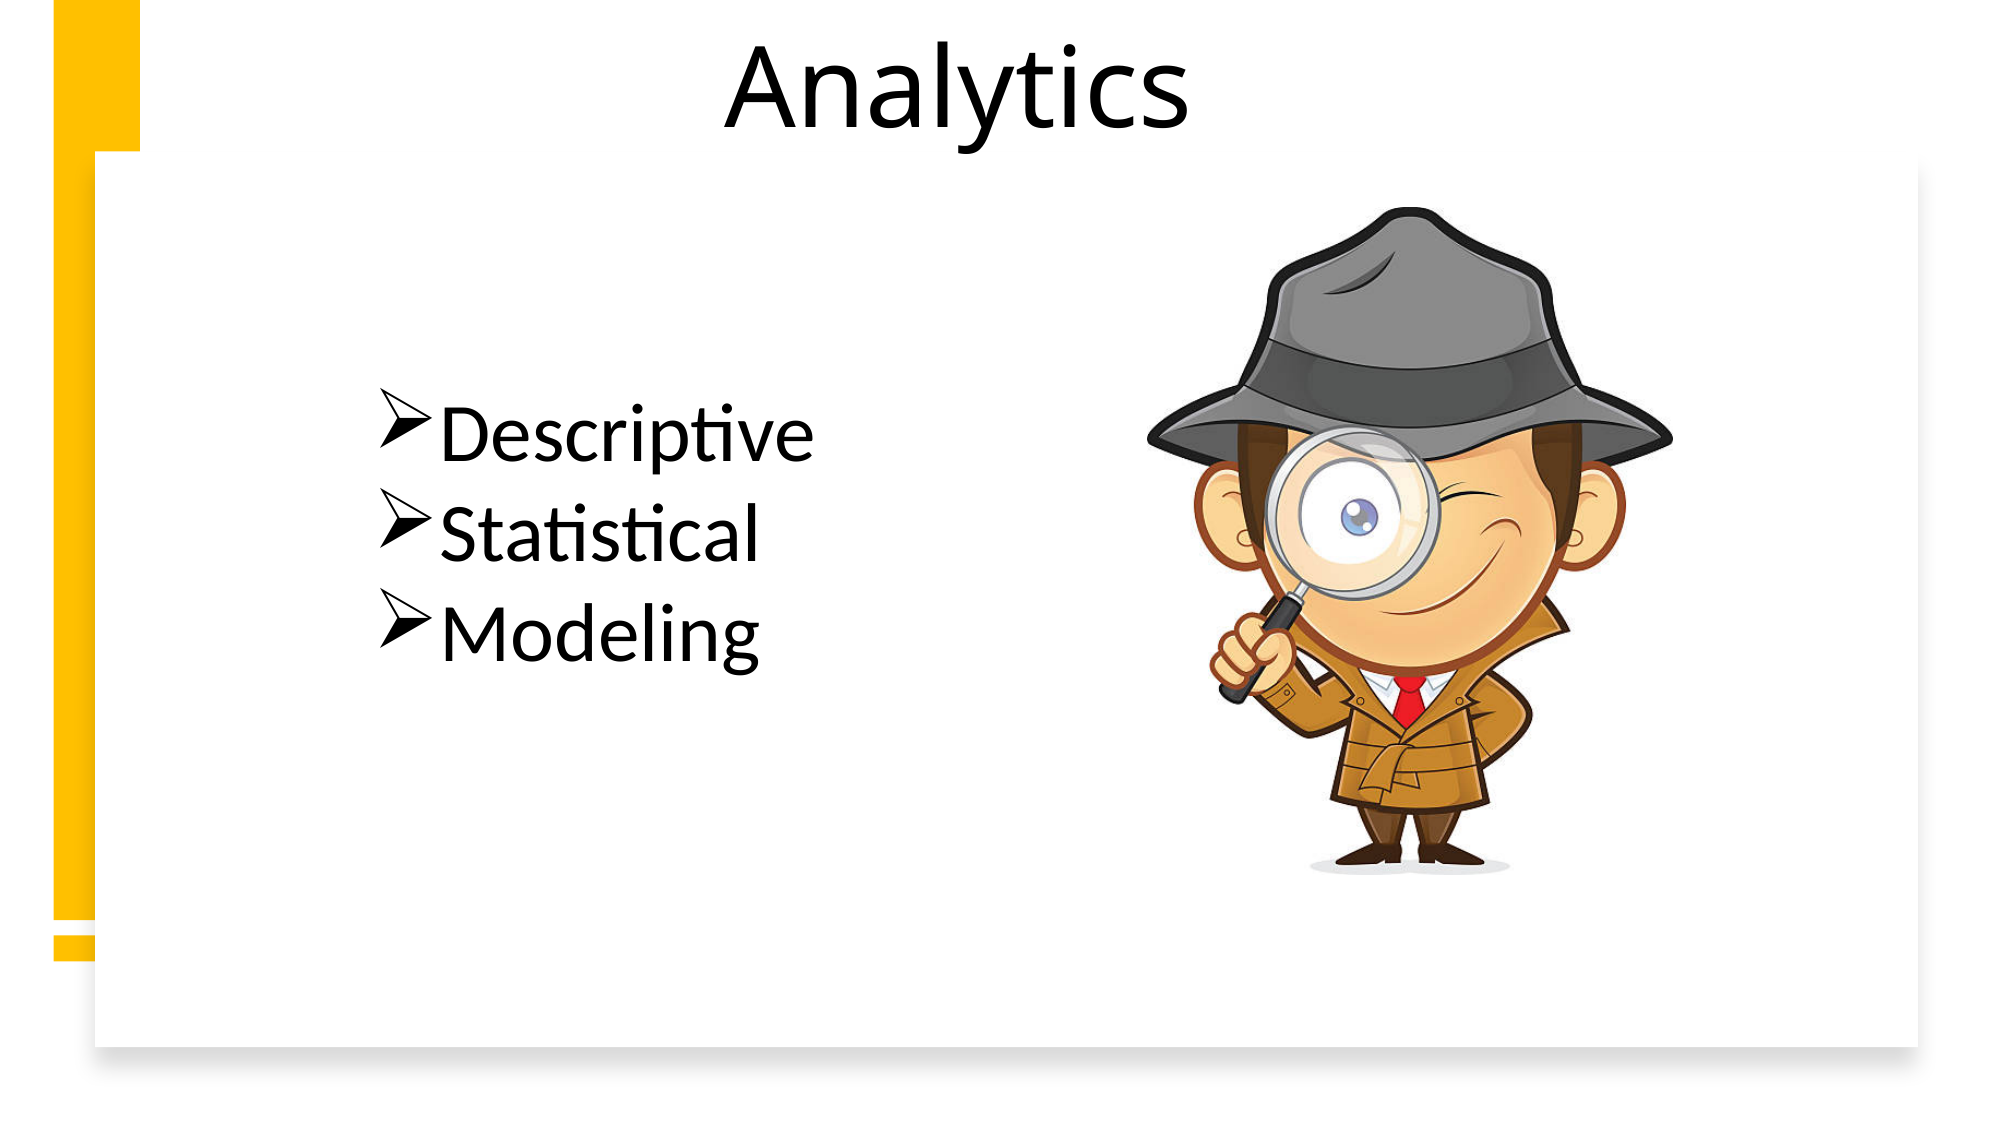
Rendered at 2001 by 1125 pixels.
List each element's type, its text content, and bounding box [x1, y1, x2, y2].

picture [1146, 207, 1673, 875]
text_box Descriptive Statistical Modeling [358, 311, 1124, 686]
text_box Analytics [709, 0, 1304, 160]
text_box [94, 150, 1919, 1048]
text_box [0, 0, 2000, 1125]
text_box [0, 437, 578, 524]
